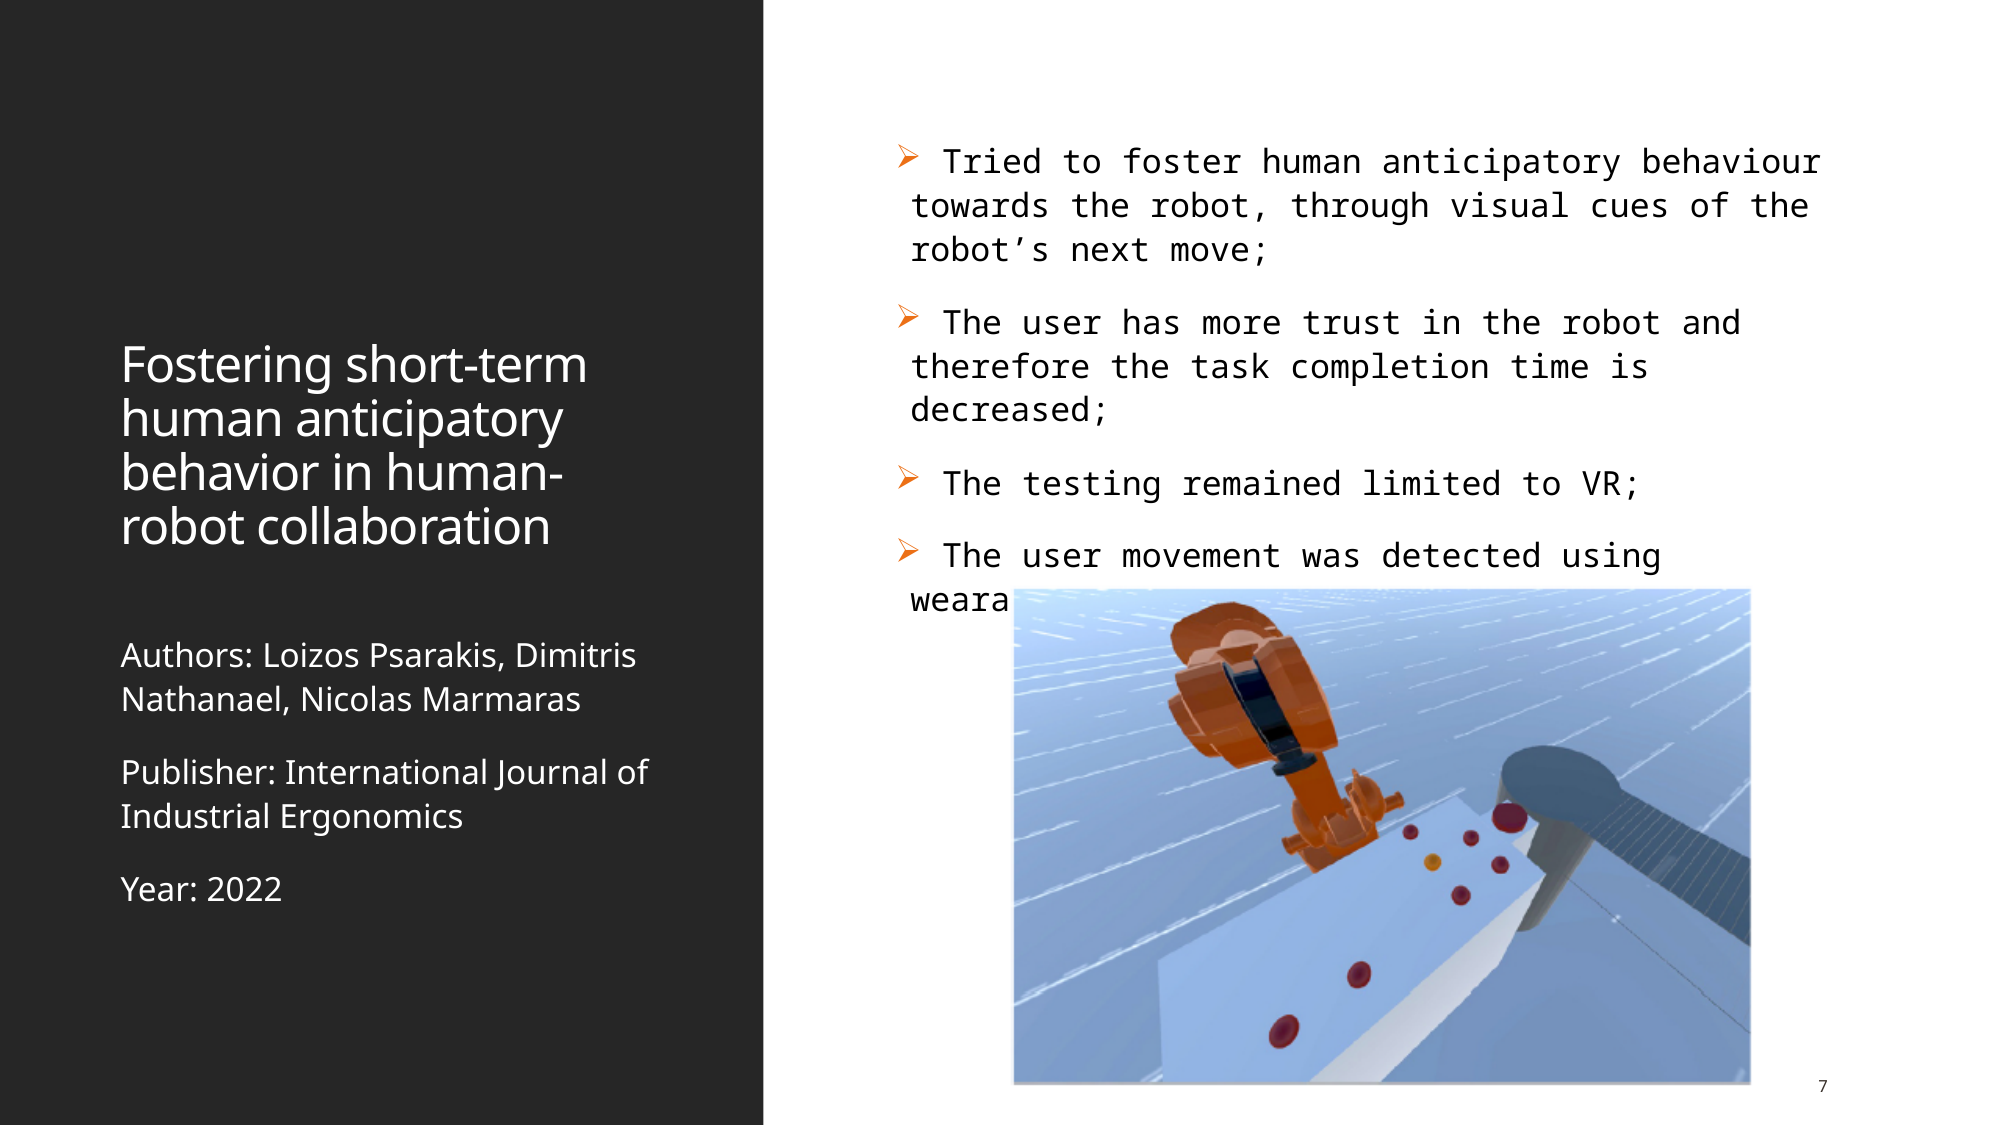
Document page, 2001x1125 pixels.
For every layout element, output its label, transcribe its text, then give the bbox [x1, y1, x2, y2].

slide_number 7 [1803, 1057, 1932, 1118]
list Tried to foster human anticipatory behaviour towards the robot, through visual cues of the robot’s next move; The user has more trust in the robot and therefore the task completion time is decreased; The testing remained limited to VR; The user movement was detected using wearables. [895, 128, 1868, 801]
list Authors: Loizos Psarakis, Dimitris Nathanael, Nicolas Marmaras Publisher: International Journal of Industrial Ergonomics Year: 2022 [105, 622, 683, 996]
title Fostering short-term human anticipatory behavior in human-robot collaboration [105, 128, 683, 563]
picture [1007, 582, 1756, 1090]
